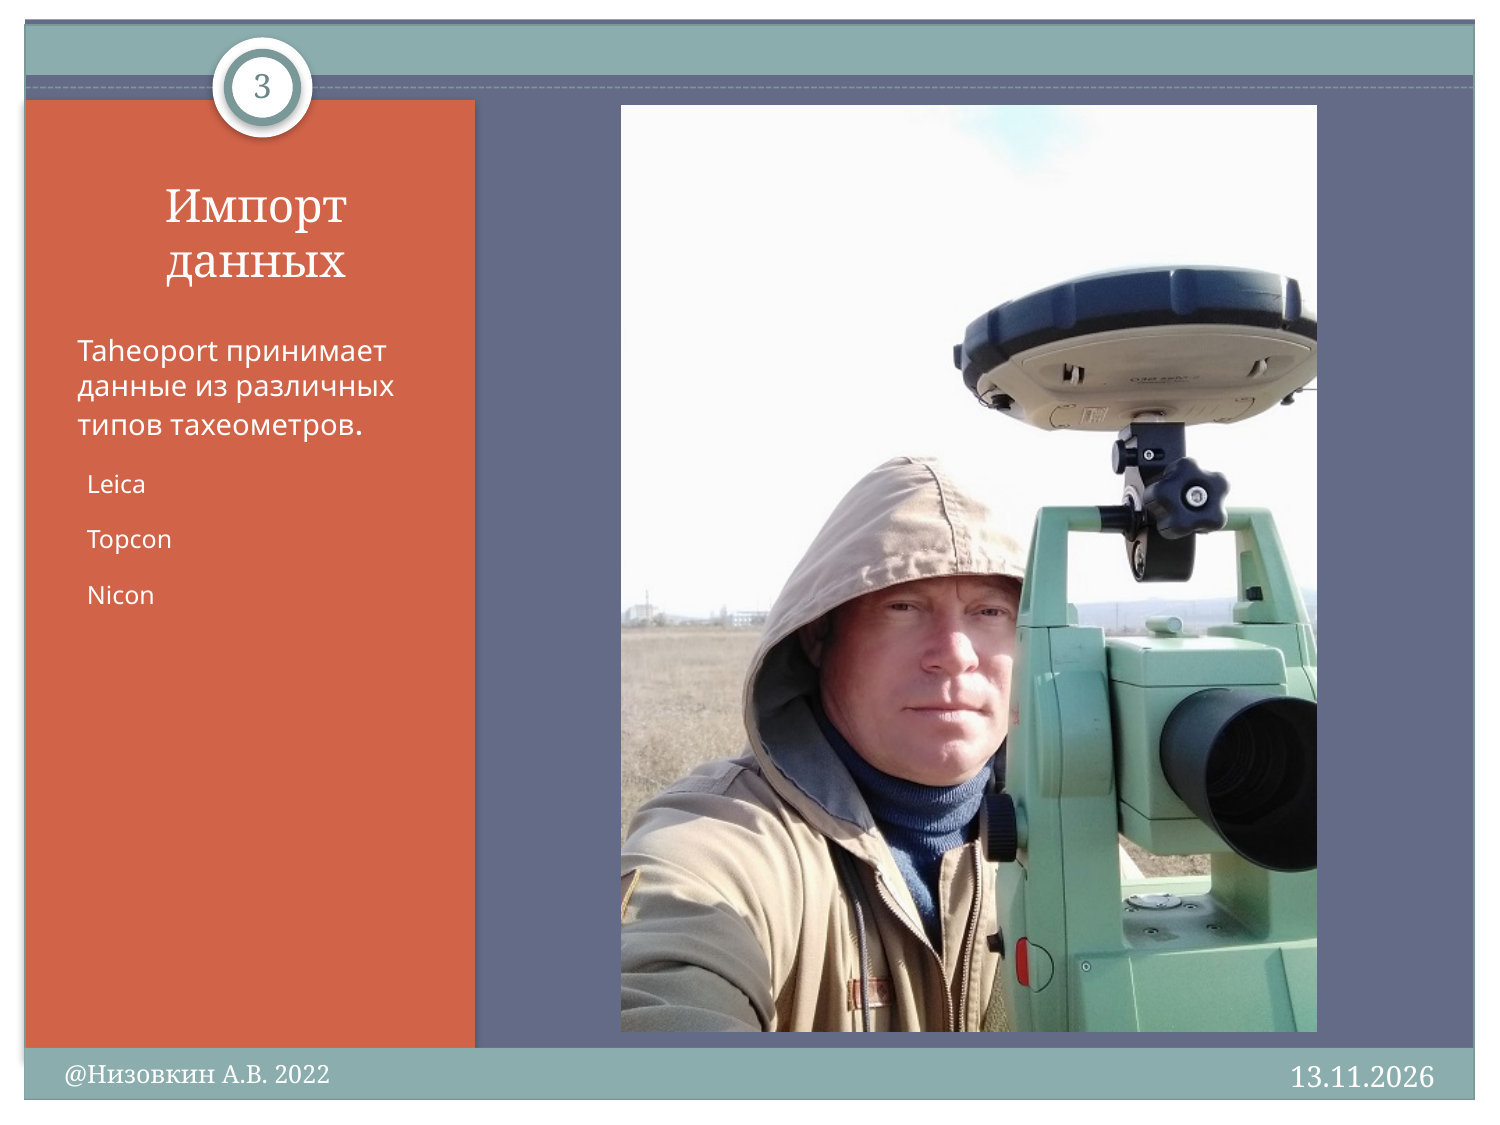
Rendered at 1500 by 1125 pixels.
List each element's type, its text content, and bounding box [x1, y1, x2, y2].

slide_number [950, 1050, 1450, 1111]
slide_number 3 [225, 51, 300, 124]
footer @Низовкин А.В. 2022 [49, 1051, 605, 1112]
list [620, 105, 1317, 1032]
list Taheoport принимает данные из различных типов тахеометров. Leica Topcon Nicon [62, 324, 450, 1005]
title Импорт данных [62, 149, 450, 313]
